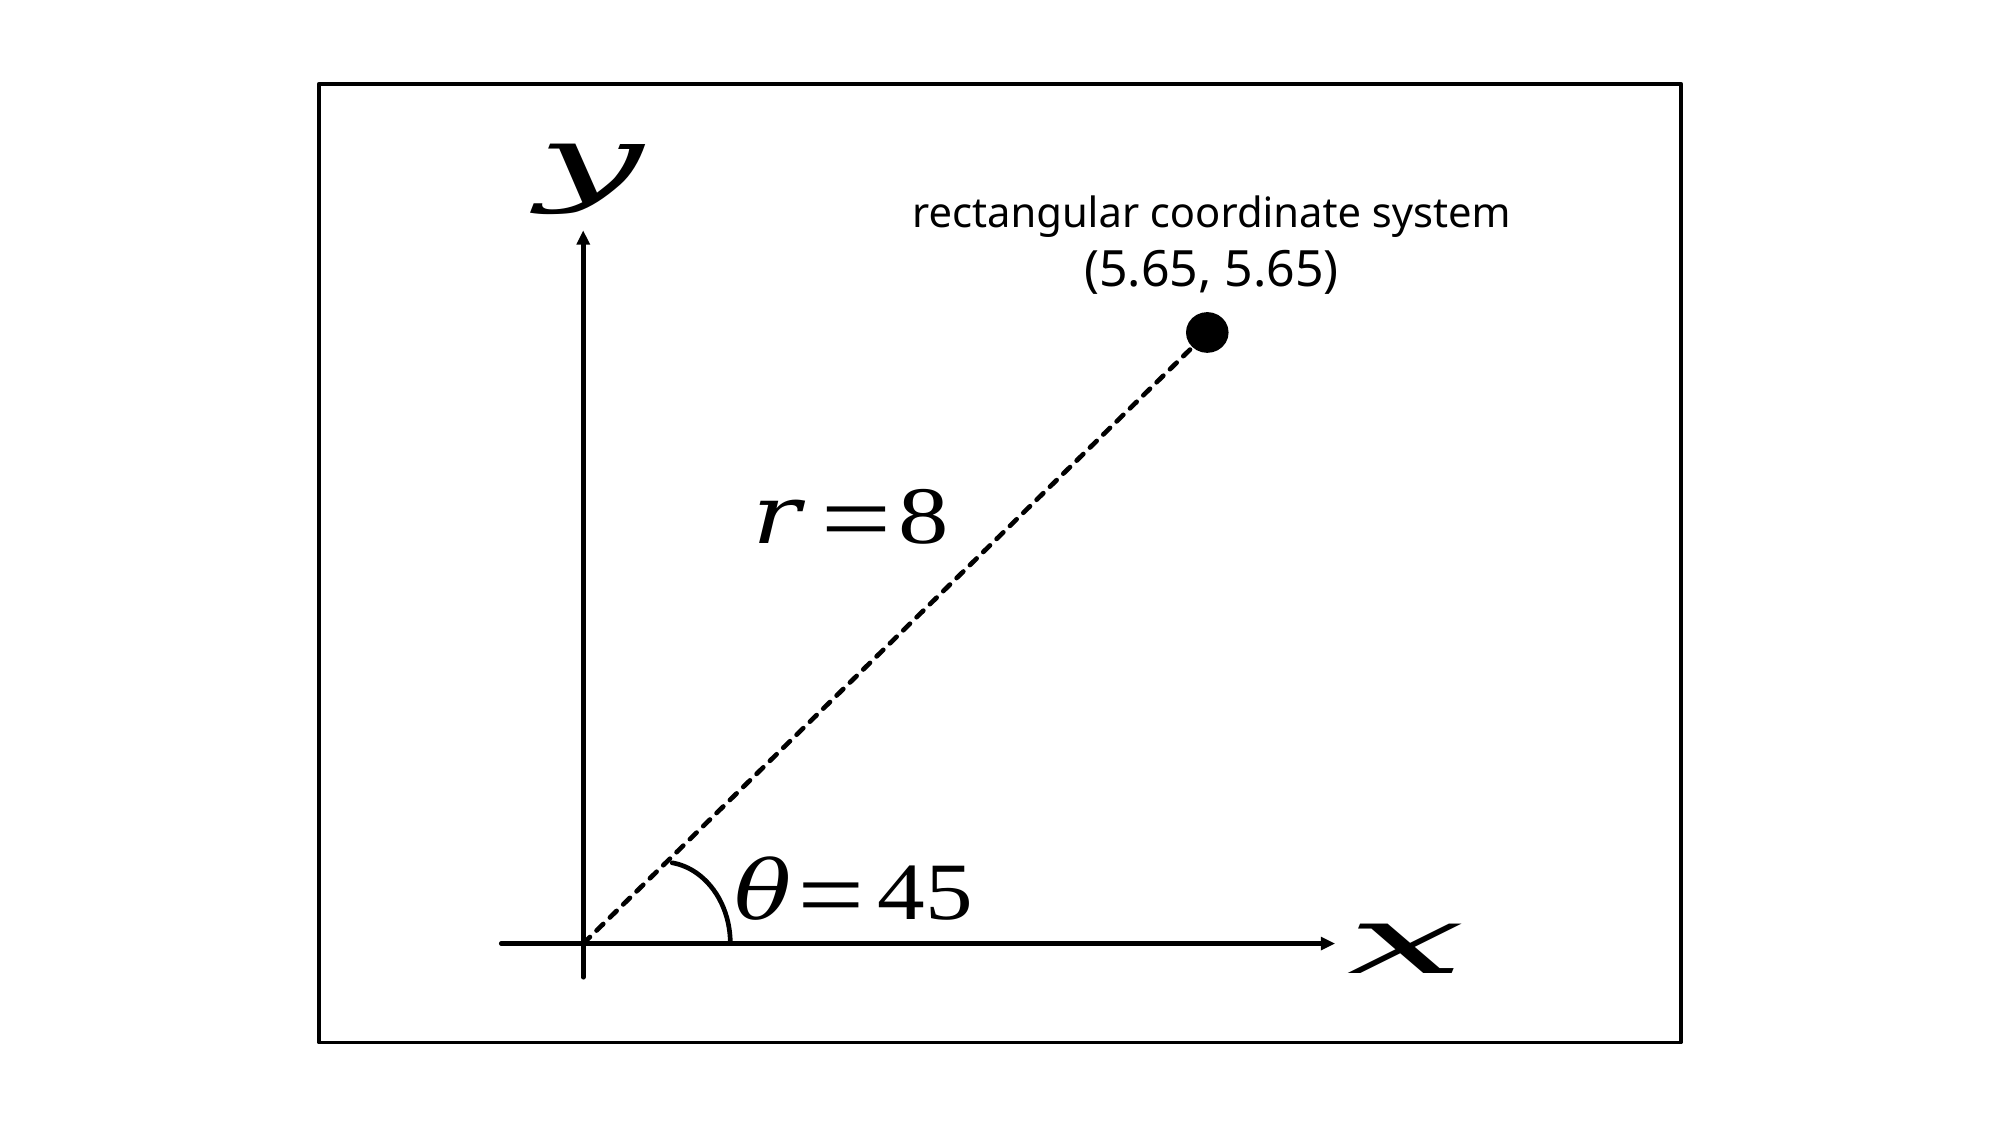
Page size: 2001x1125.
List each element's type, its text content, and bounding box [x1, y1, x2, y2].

text_box [1191, 312, 1229, 344]
text_box [317, 82, 1683, 1044]
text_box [582, 320, 1220, 945]
text_box rectangular coordinate system (5.65, 5.65) [874, 178, 1548, 304]
